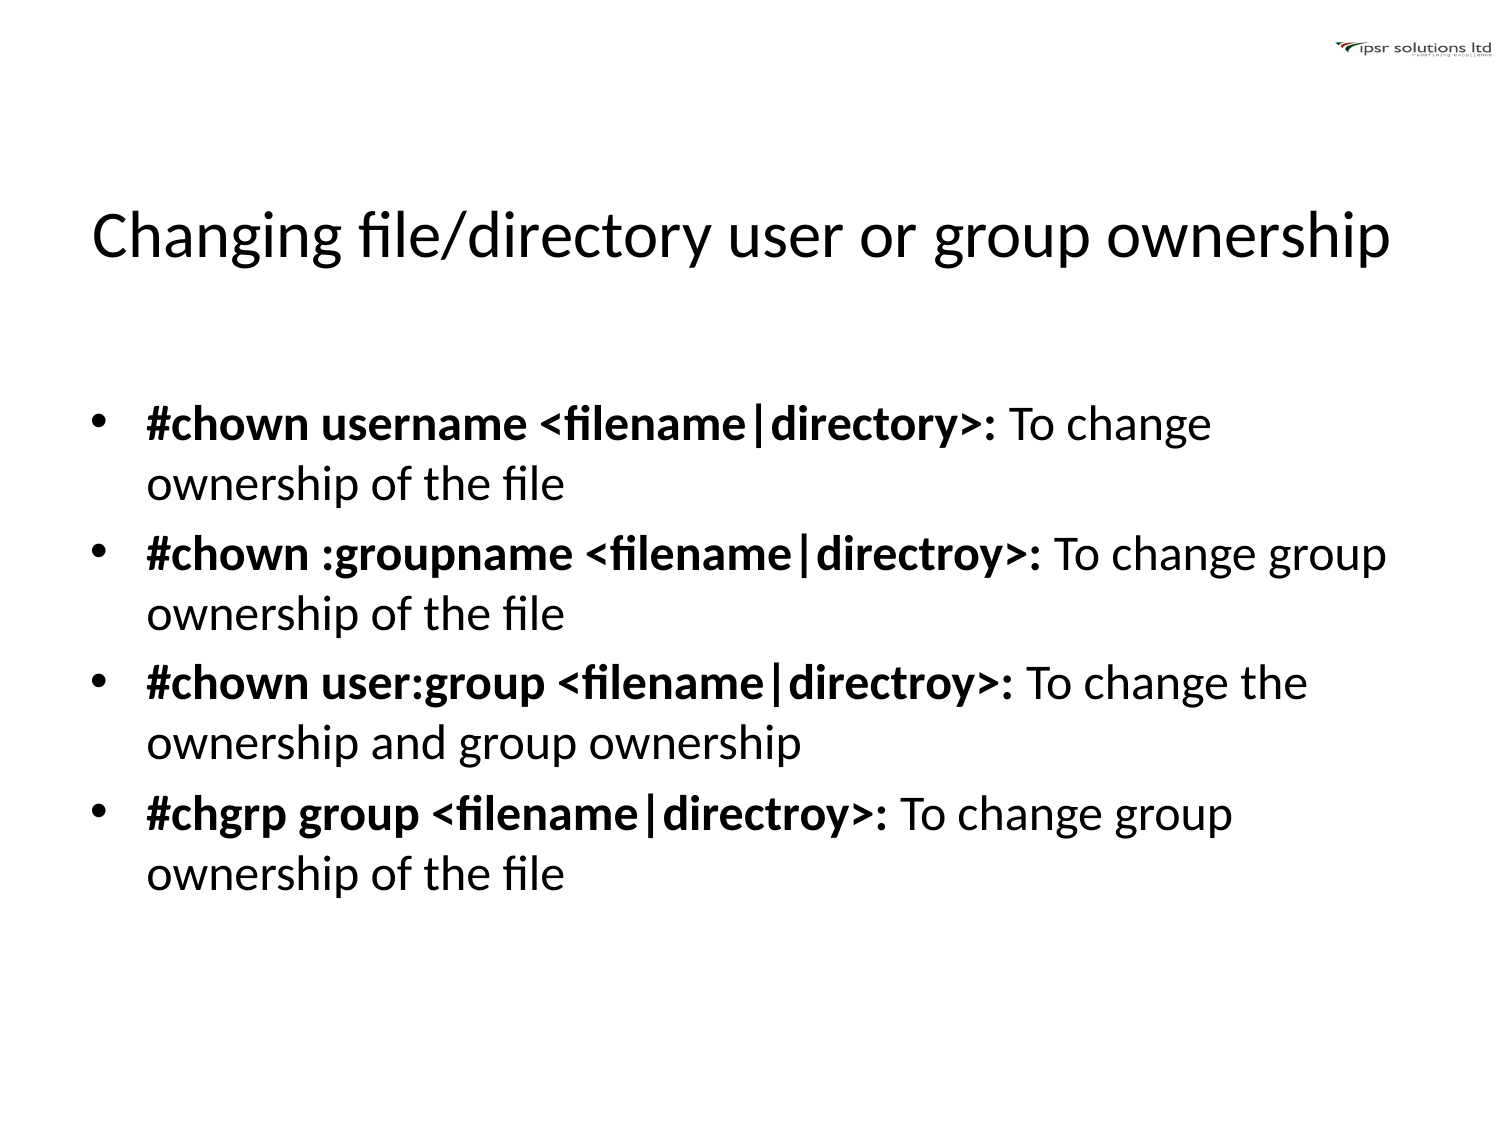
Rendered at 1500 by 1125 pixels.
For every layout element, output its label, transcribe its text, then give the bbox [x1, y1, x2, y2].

picture [1329, 0, 1497, 105]
list #chown username <filename|directory>: To change ownership of the file #chown :groupname <filename|directroy>: To change group ownership of the file #chown user:group <filename|directroy>: To change the ownership and group ownership #chgrp group <filename|directroy>: To change group ownership of the file [75, 382, 1425, 1125]
title Changing file/directory user or group ownership [67, 137, 1418, 325]
